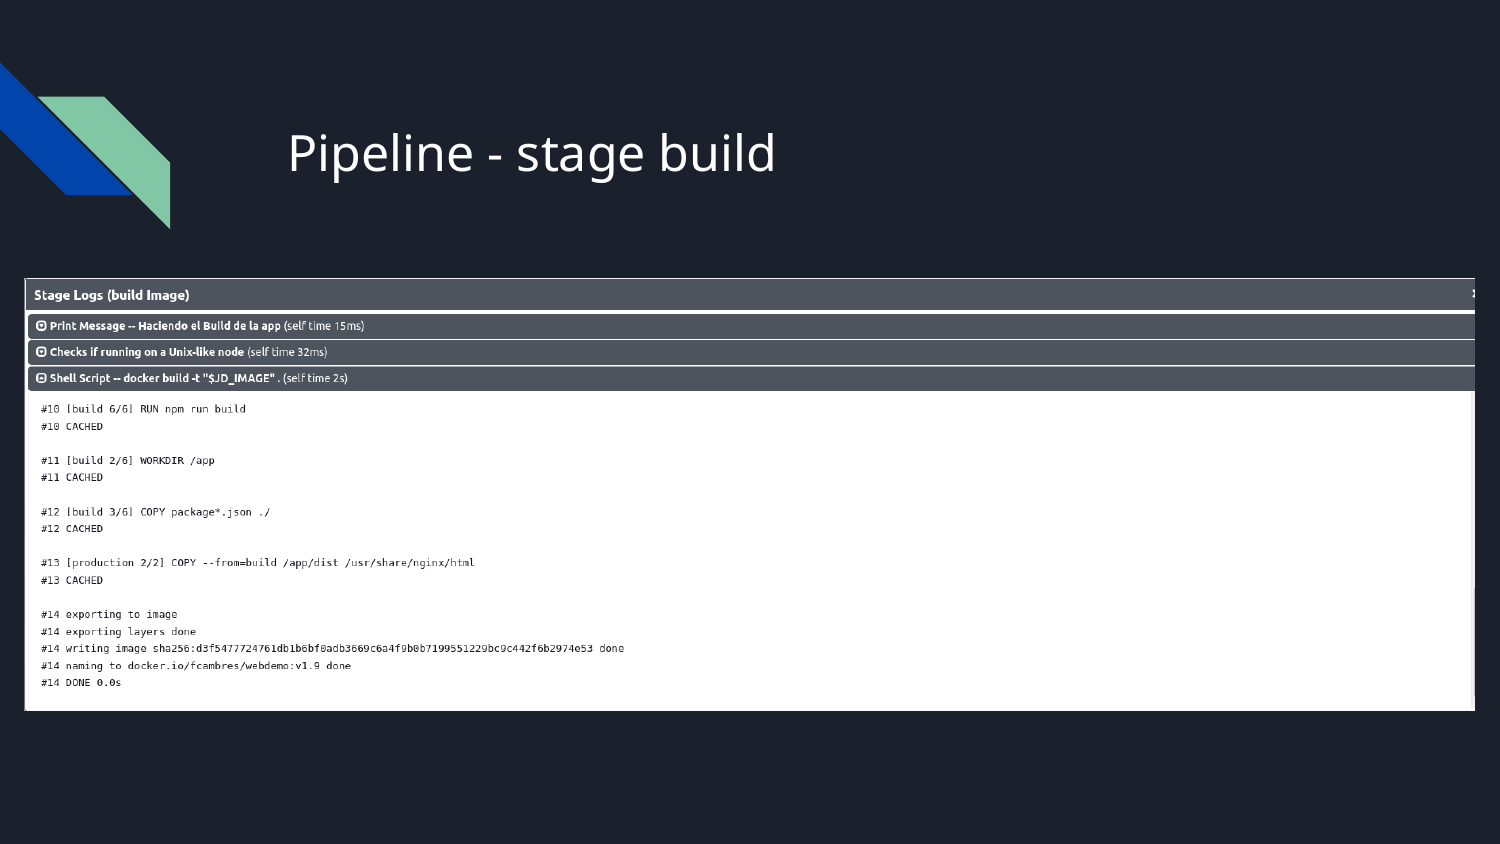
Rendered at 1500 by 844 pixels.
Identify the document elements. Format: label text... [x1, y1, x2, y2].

picture [24, 277, 1476, 711]
title Pipeline - stage build [259, 103, 1415, 254]
